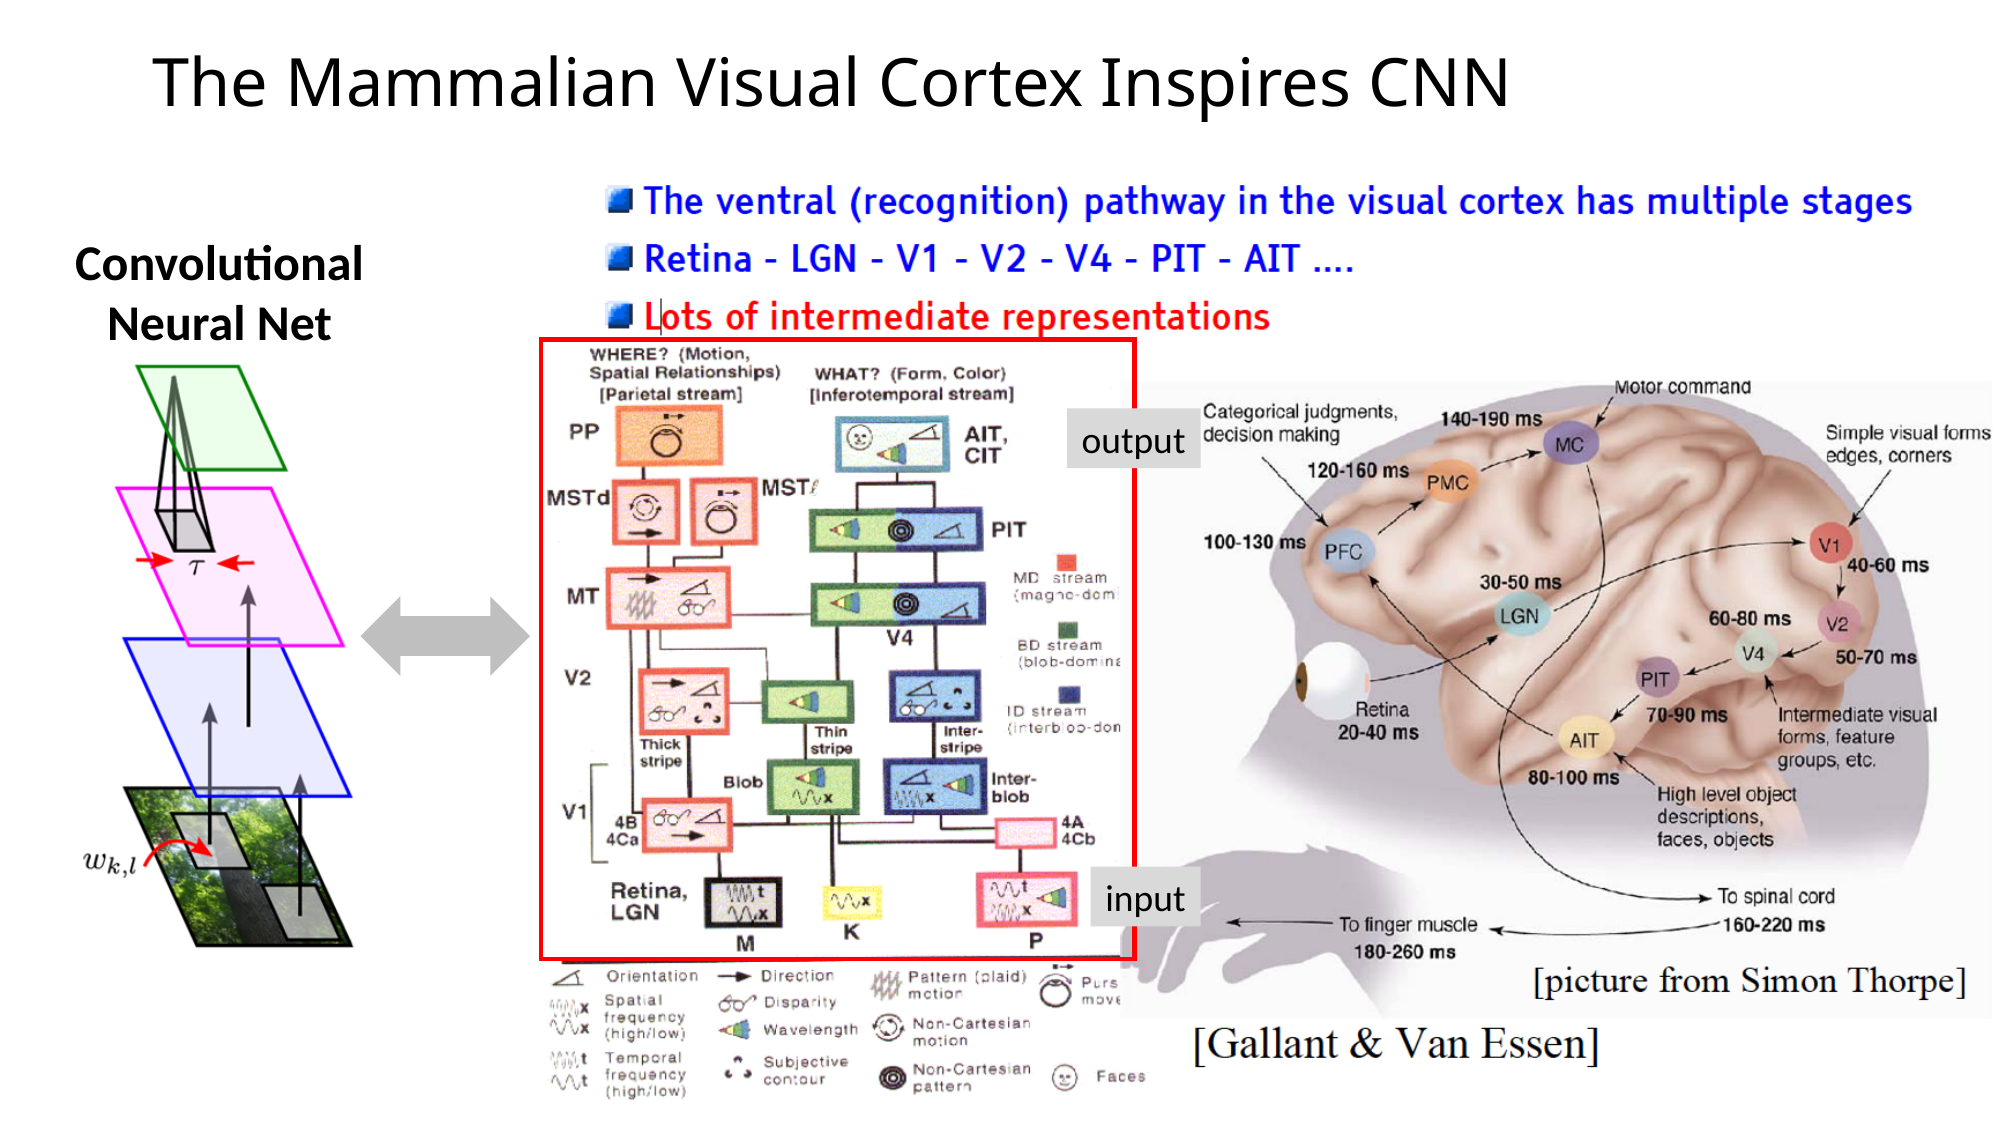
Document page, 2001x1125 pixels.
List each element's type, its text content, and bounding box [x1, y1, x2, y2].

text_box [361, 593, 529, 679]
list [529, 169, 1998, 1103]
text_box Convolutional Neural Net [58, 223, 381, 358]
title The Mammalian Visual Cortex Inspires CNN [137, 0, 1863, 169]
picture [78, 339, 361, 960]
